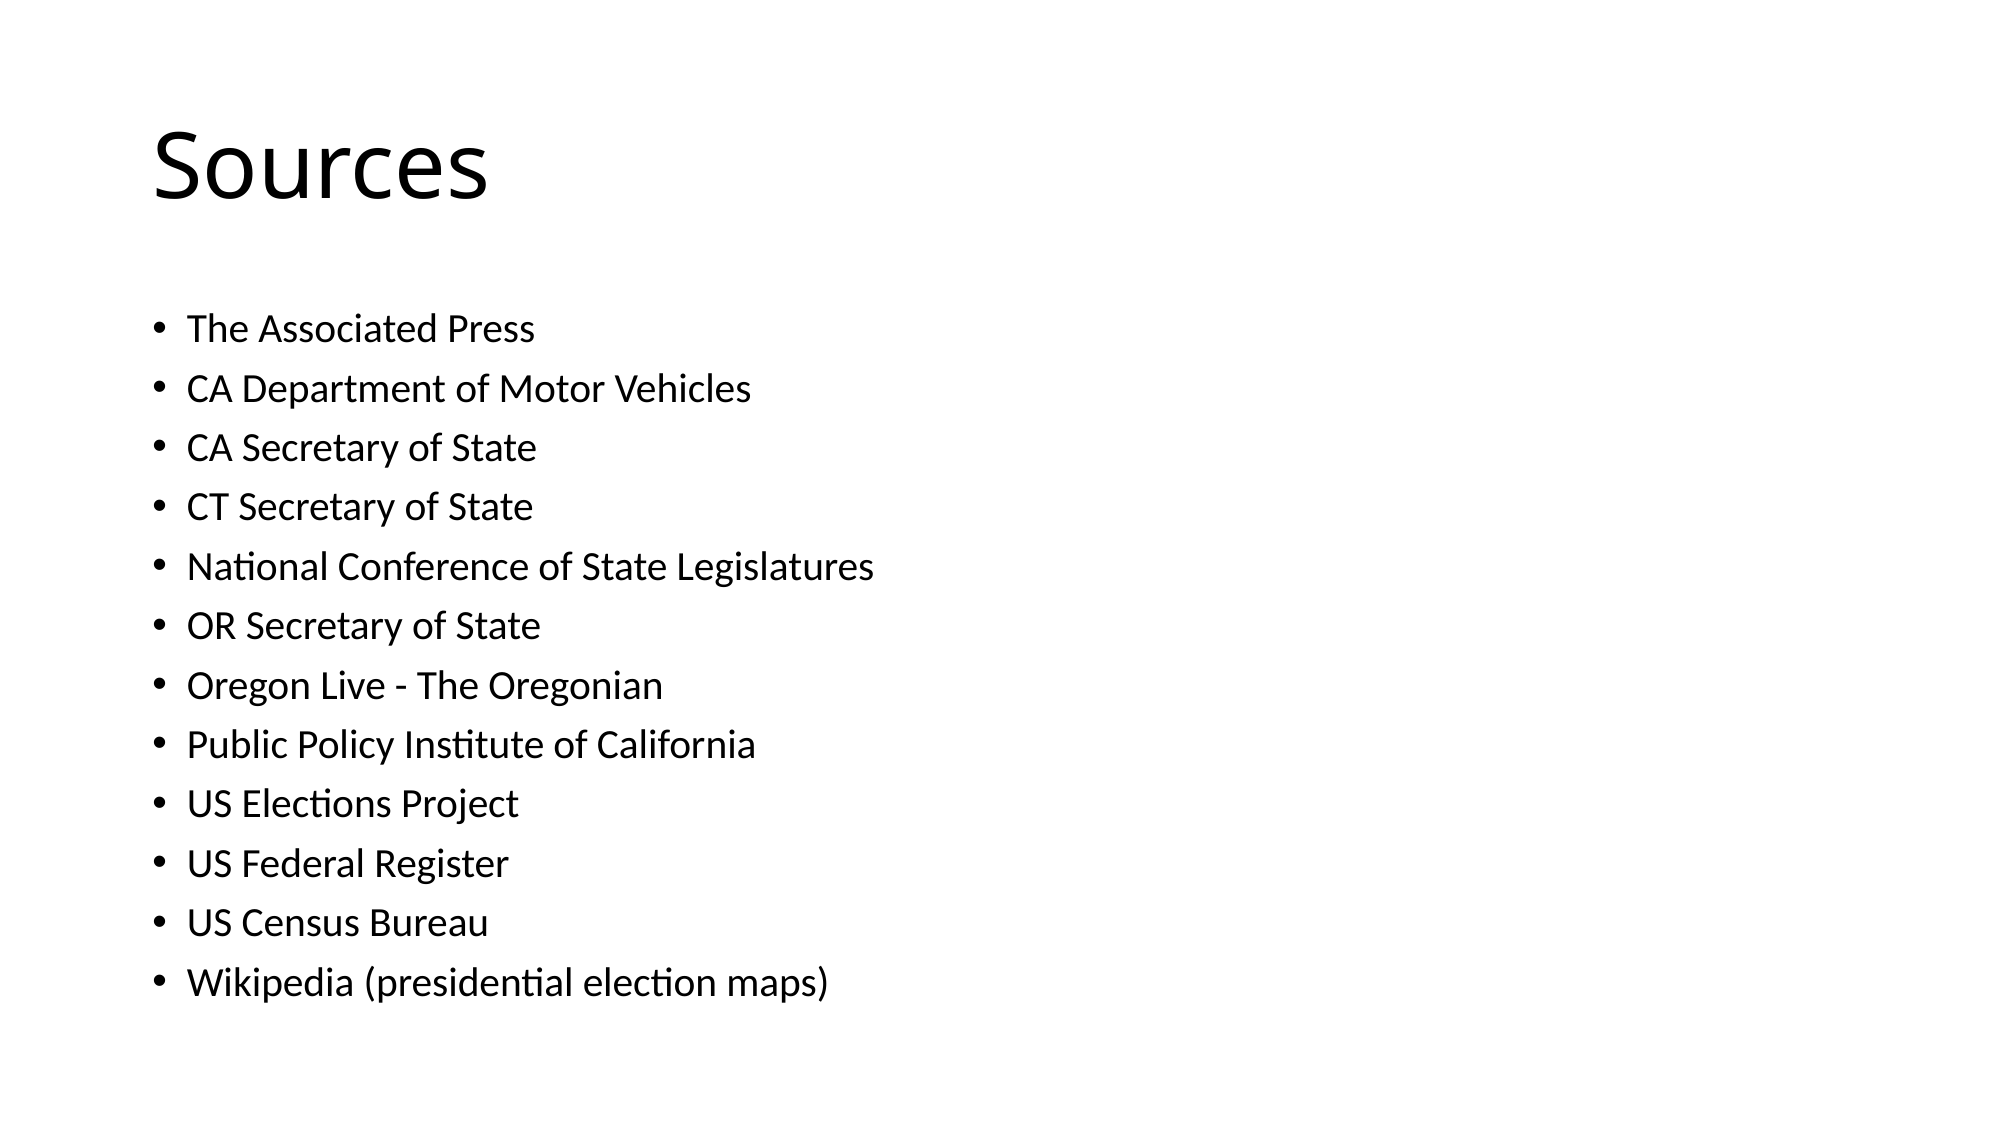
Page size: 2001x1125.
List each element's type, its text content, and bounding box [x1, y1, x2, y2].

list The Associated Press CA Department of Motor Vehicles CA Secretary of State CT Secretary of State National Conference of State Legislatures OR Secretary of State Oregon Live - The Oregonian Public Policy Institute of California US Elections Project US Federal Register US Census Bureau Wikipedia (presidential election maps) [137, 299, 1863, 1014]
title Sources [137, 59, 1863, 278]
